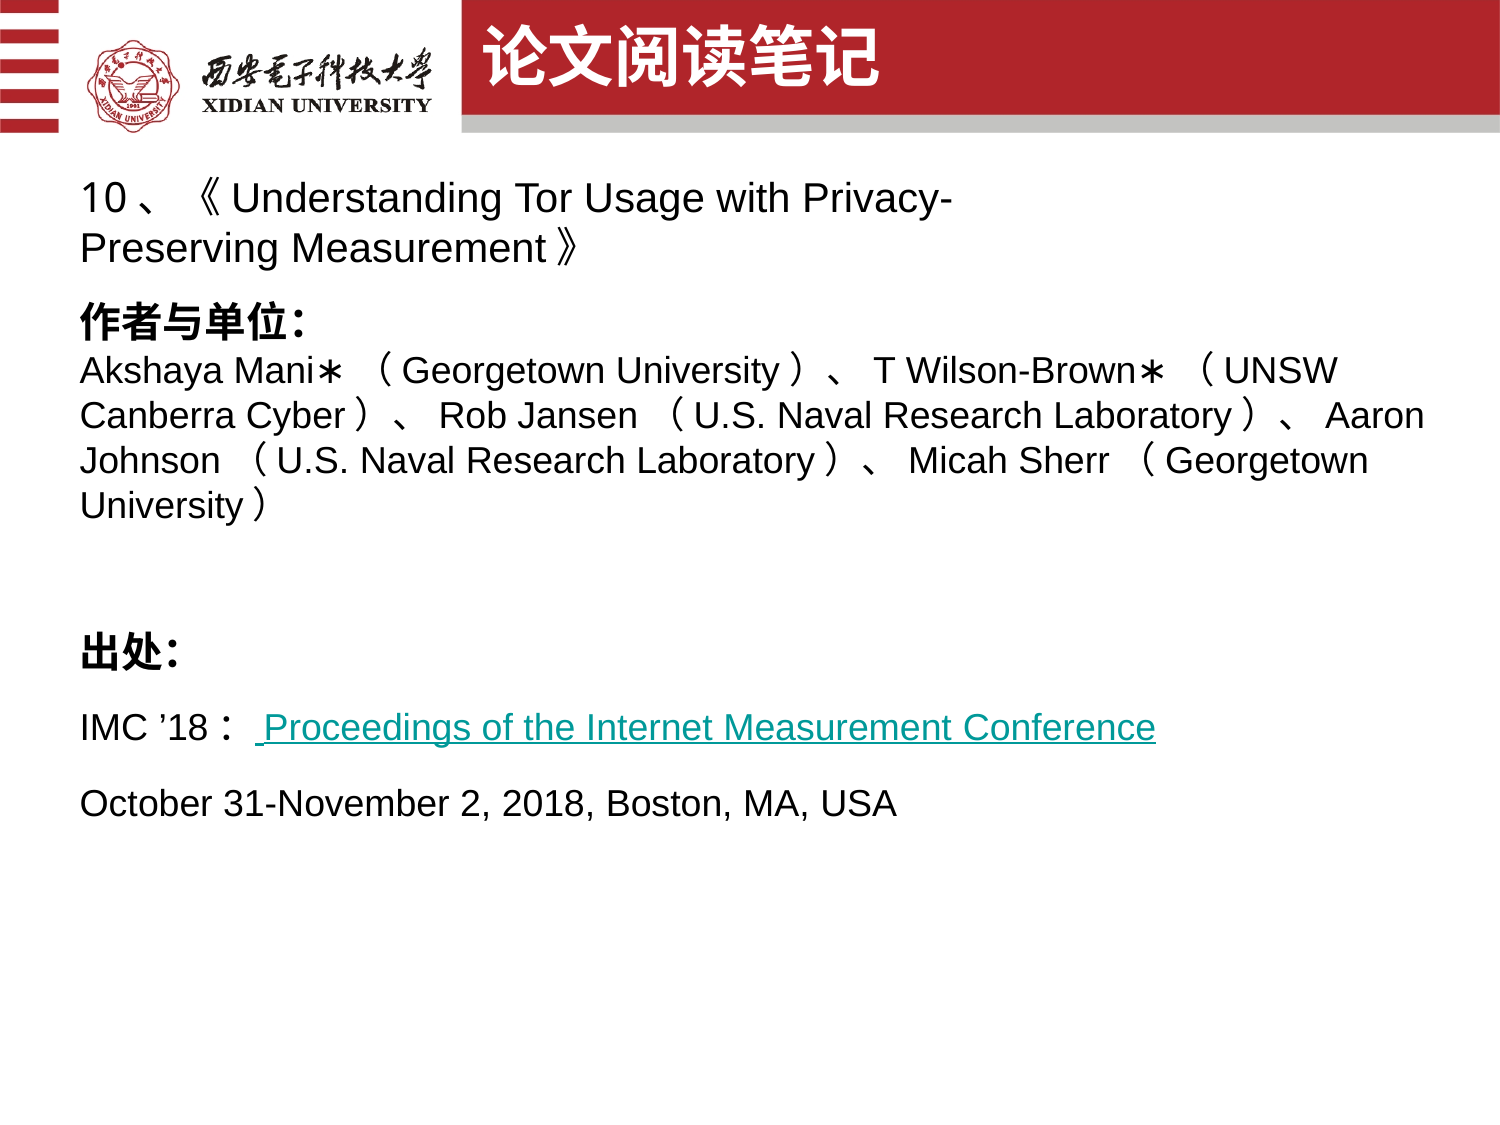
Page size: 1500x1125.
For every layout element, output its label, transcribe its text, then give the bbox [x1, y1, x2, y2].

text_box 10、《Understanding Tor Usage with Privacy-Preserving Measurement》 作者与单位： Akshaya Mani∗（Georgetown University）、T Wilson-Brown∗（UNSW Canberra Cyber）、Rob Jansen（U.S. Naval Research Laboratory）、Aaron Johnson（U.S. Naval Research Laboratory）、Micah Sherr（Georgetown University） 出处： IMC ’18： Proceedings of the Internet Measurement Conference October 31-November 2, 2018, Boston, MA, USA [64, 163, 1459, 832]
text_box 论文阅读笔记 [466, 7, 1105, 102]
picture [0, 0, 1500, 1125]
